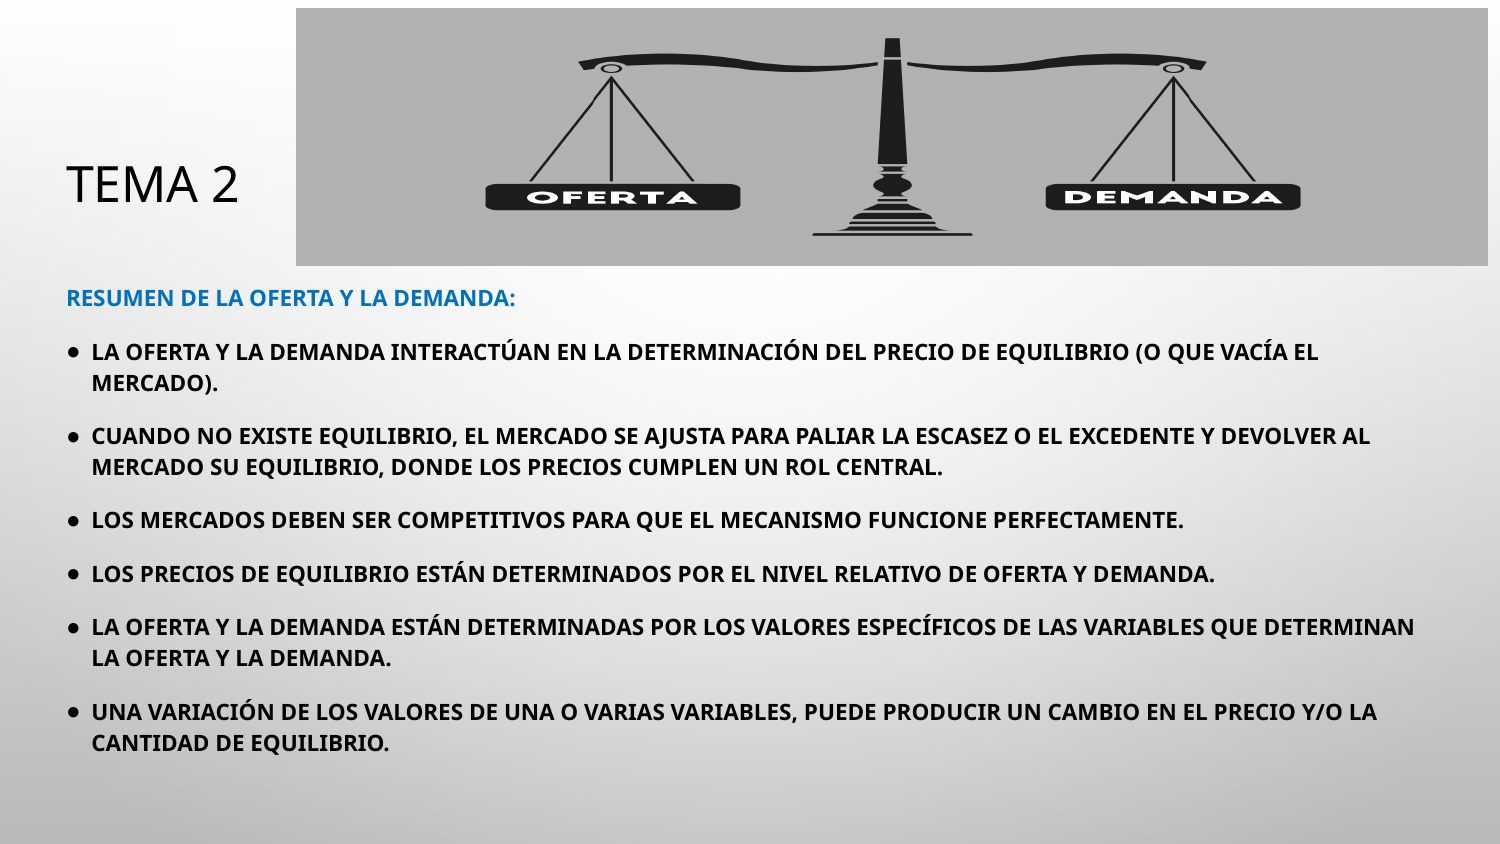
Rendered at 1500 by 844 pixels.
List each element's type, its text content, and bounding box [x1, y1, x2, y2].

list Resumen de la oferta y la demanda: La oferta y la demanda interactúan en la determinación del precio de equilibrio (o que vacía el mercado). Cuando no existe equilibrio, el mercado se ajusta para paliar la escasez o el excedente y devolver al mercado su equilibrio, donde los precios cumplen un rol central. Los mercados deben ser competitivos para que el mecanismo funcione perfectamente. Los precios de equilibrio están determinados por el nivel relativo de oferta y demanda. La oferta y la demanda están determinadas por los valores específicos de las variables que determinan la oferta y la demanda. Una variación de los valores de una o varias variables, puede producir un cambio en el precio y/o la cantidad de equilibrio. [51, 265, 1453, 773]
title Tema 2 [51, 103, 290, 228]
picture [0, 0, 1500, 844]
